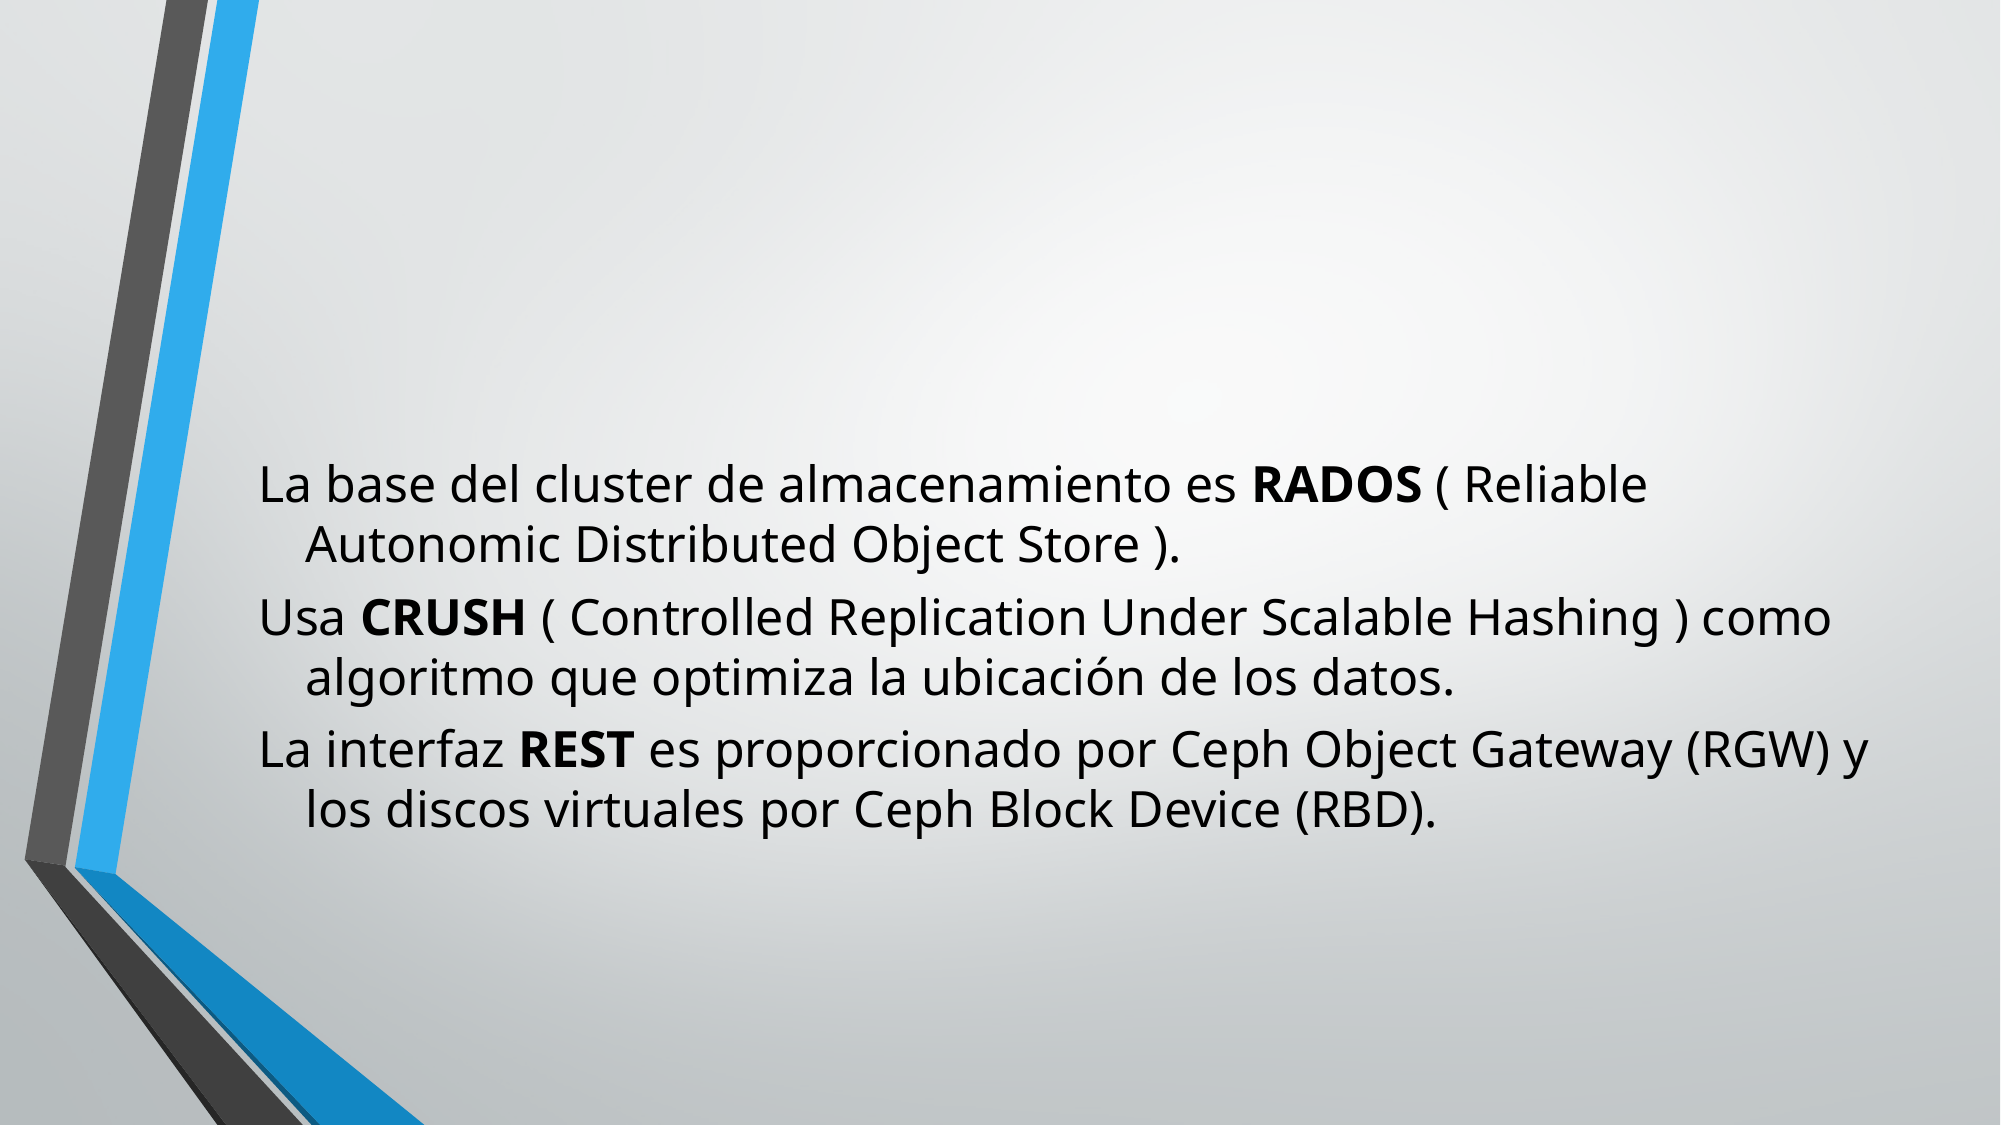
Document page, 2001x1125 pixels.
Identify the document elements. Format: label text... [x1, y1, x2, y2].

list La base del cluster de almacenamiento es RADOS ( Reliable Autonomic Distributed Object Store ). Usa CRUSH ( Controlled Replication Under Scalable Hashing ) como algoritmo que optimiza la ubicación de los datos. La interfaz REST es proporcionado por Ceph Object Gateway (RGW) y los discos virtuales por Ceph Block Device (RBD). [243, 437, 1887, 950]
